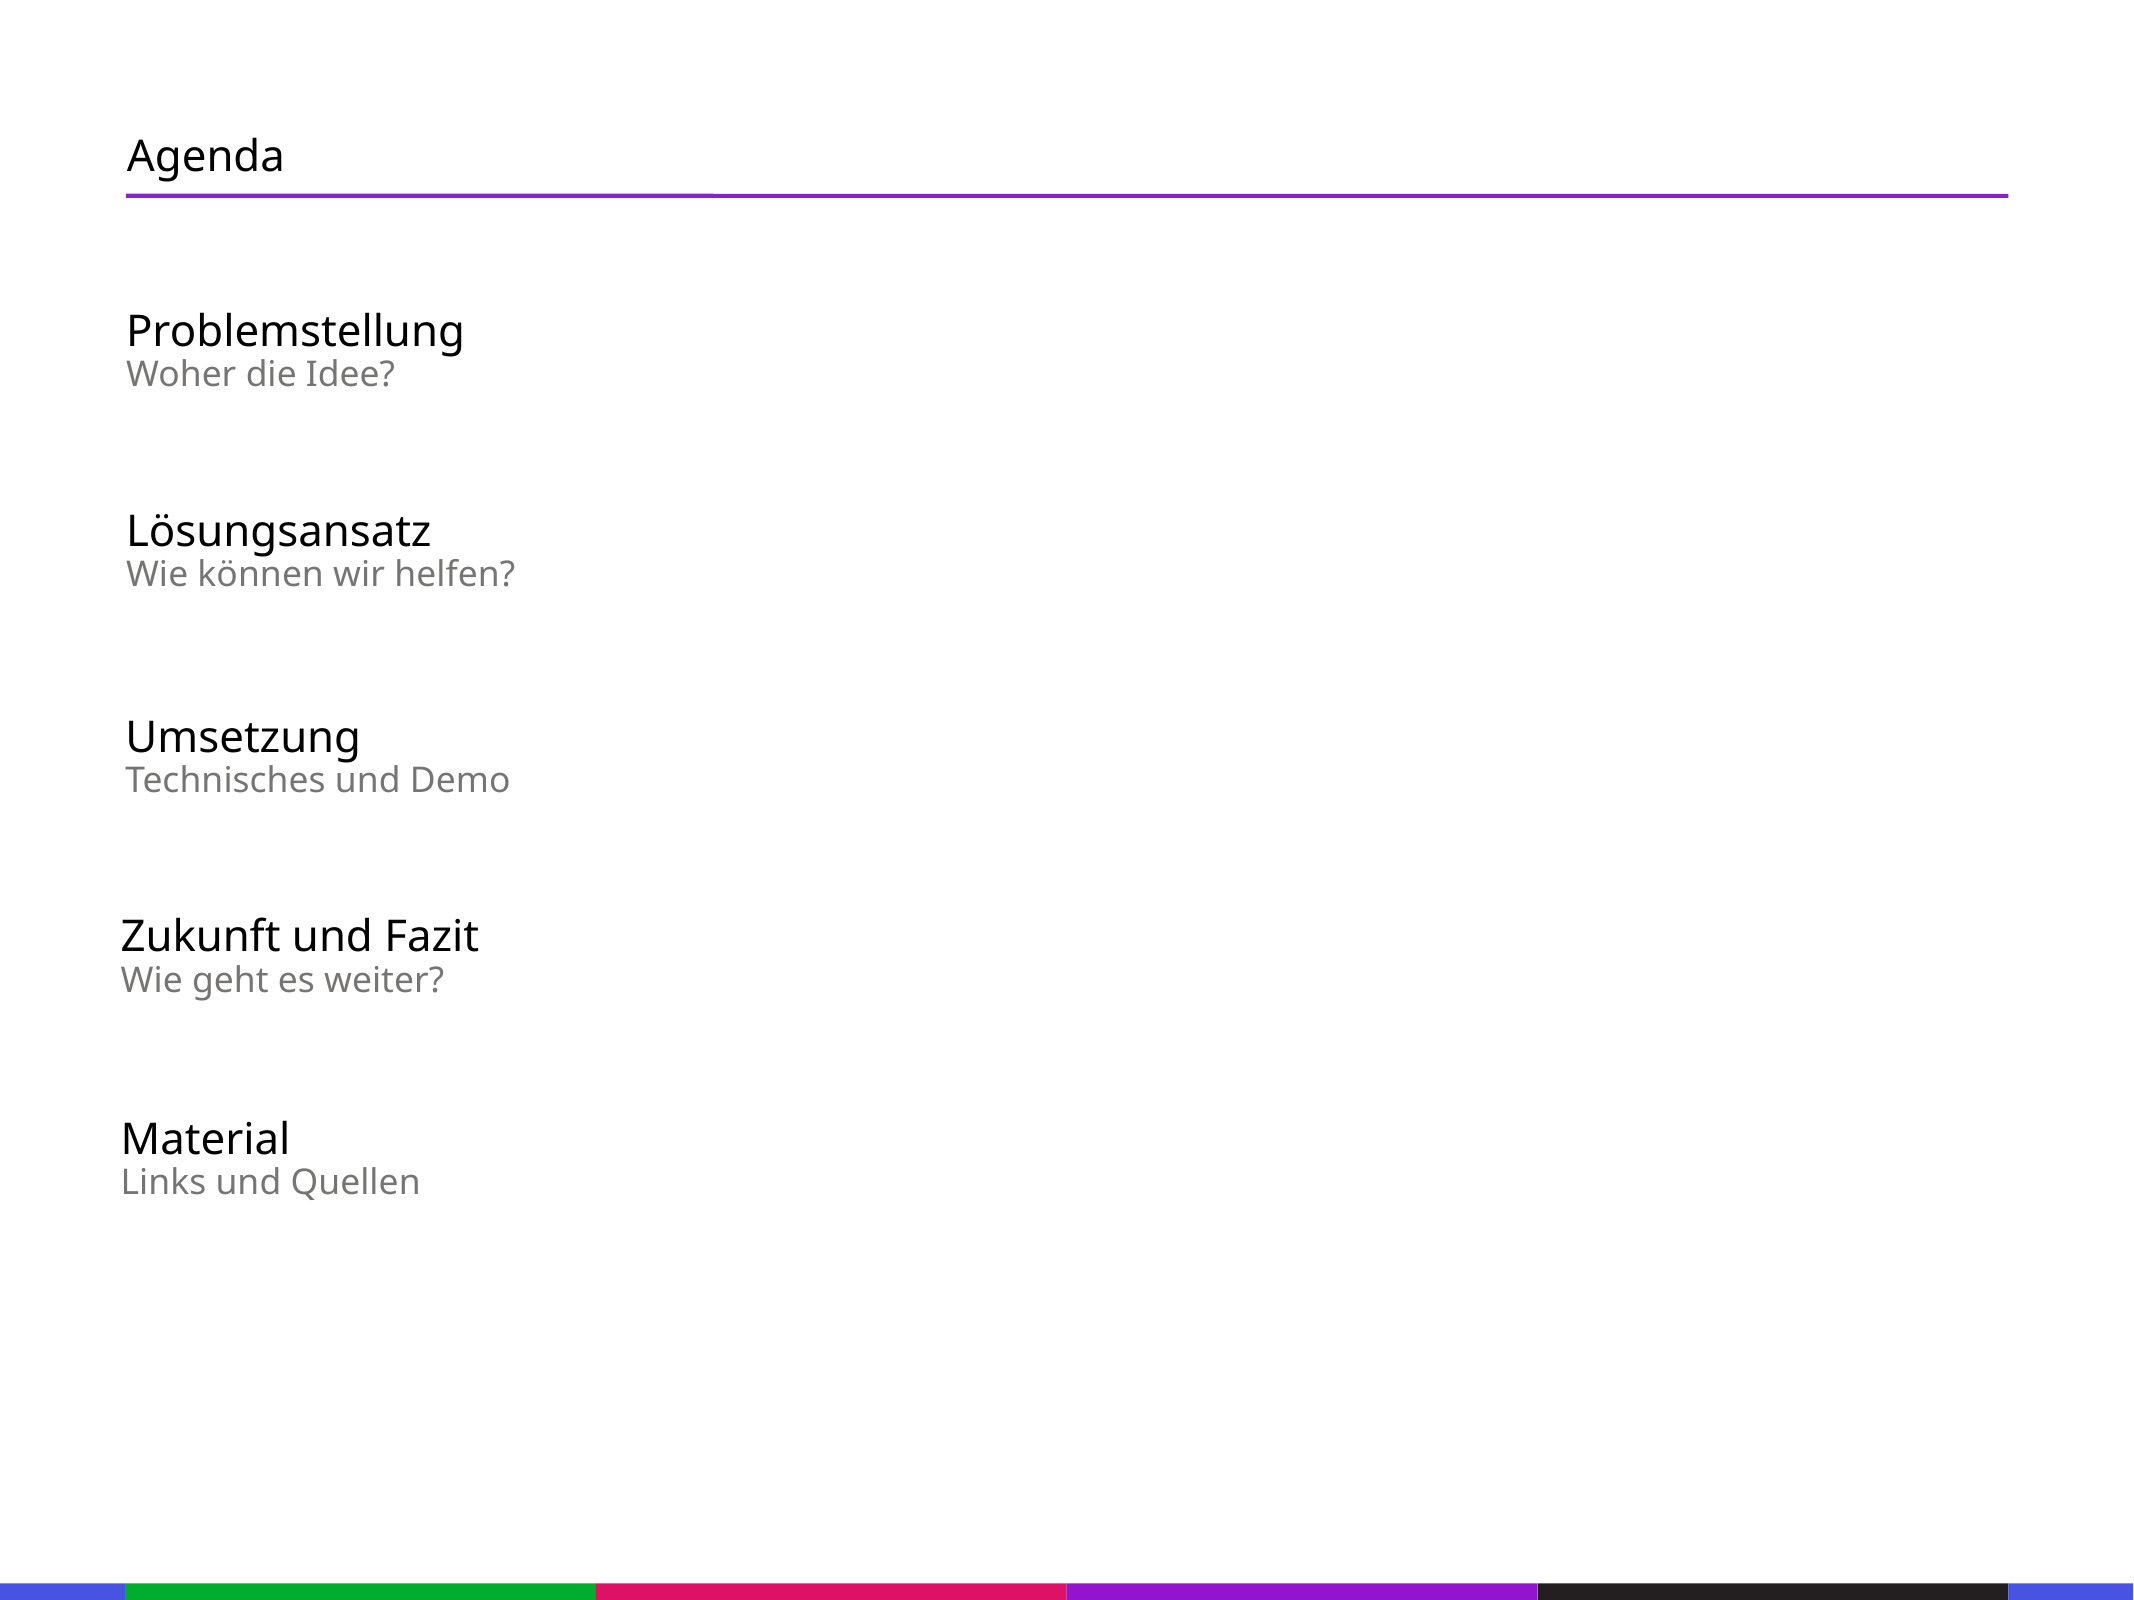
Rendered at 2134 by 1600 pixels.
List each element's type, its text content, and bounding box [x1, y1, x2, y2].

text_box Zukunft und Fazit Wie geht es weiter? [120, 914, 1062, 1000]
text_box Problemstellung Woher die Idee? [125, 308, 1067, 395]
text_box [0, 1583, 2134, 1600]
text_box Material Links und Quellen [120, 1116, 1062, 1203]
text_box Umsetzung Technisches und Demo [125, 714, 1067, 801]
text_box Lösungsansatz Wie können wir helfen? [125, 508, 1067, 642]
text_box Agenda [126, 127, 286, 181]
